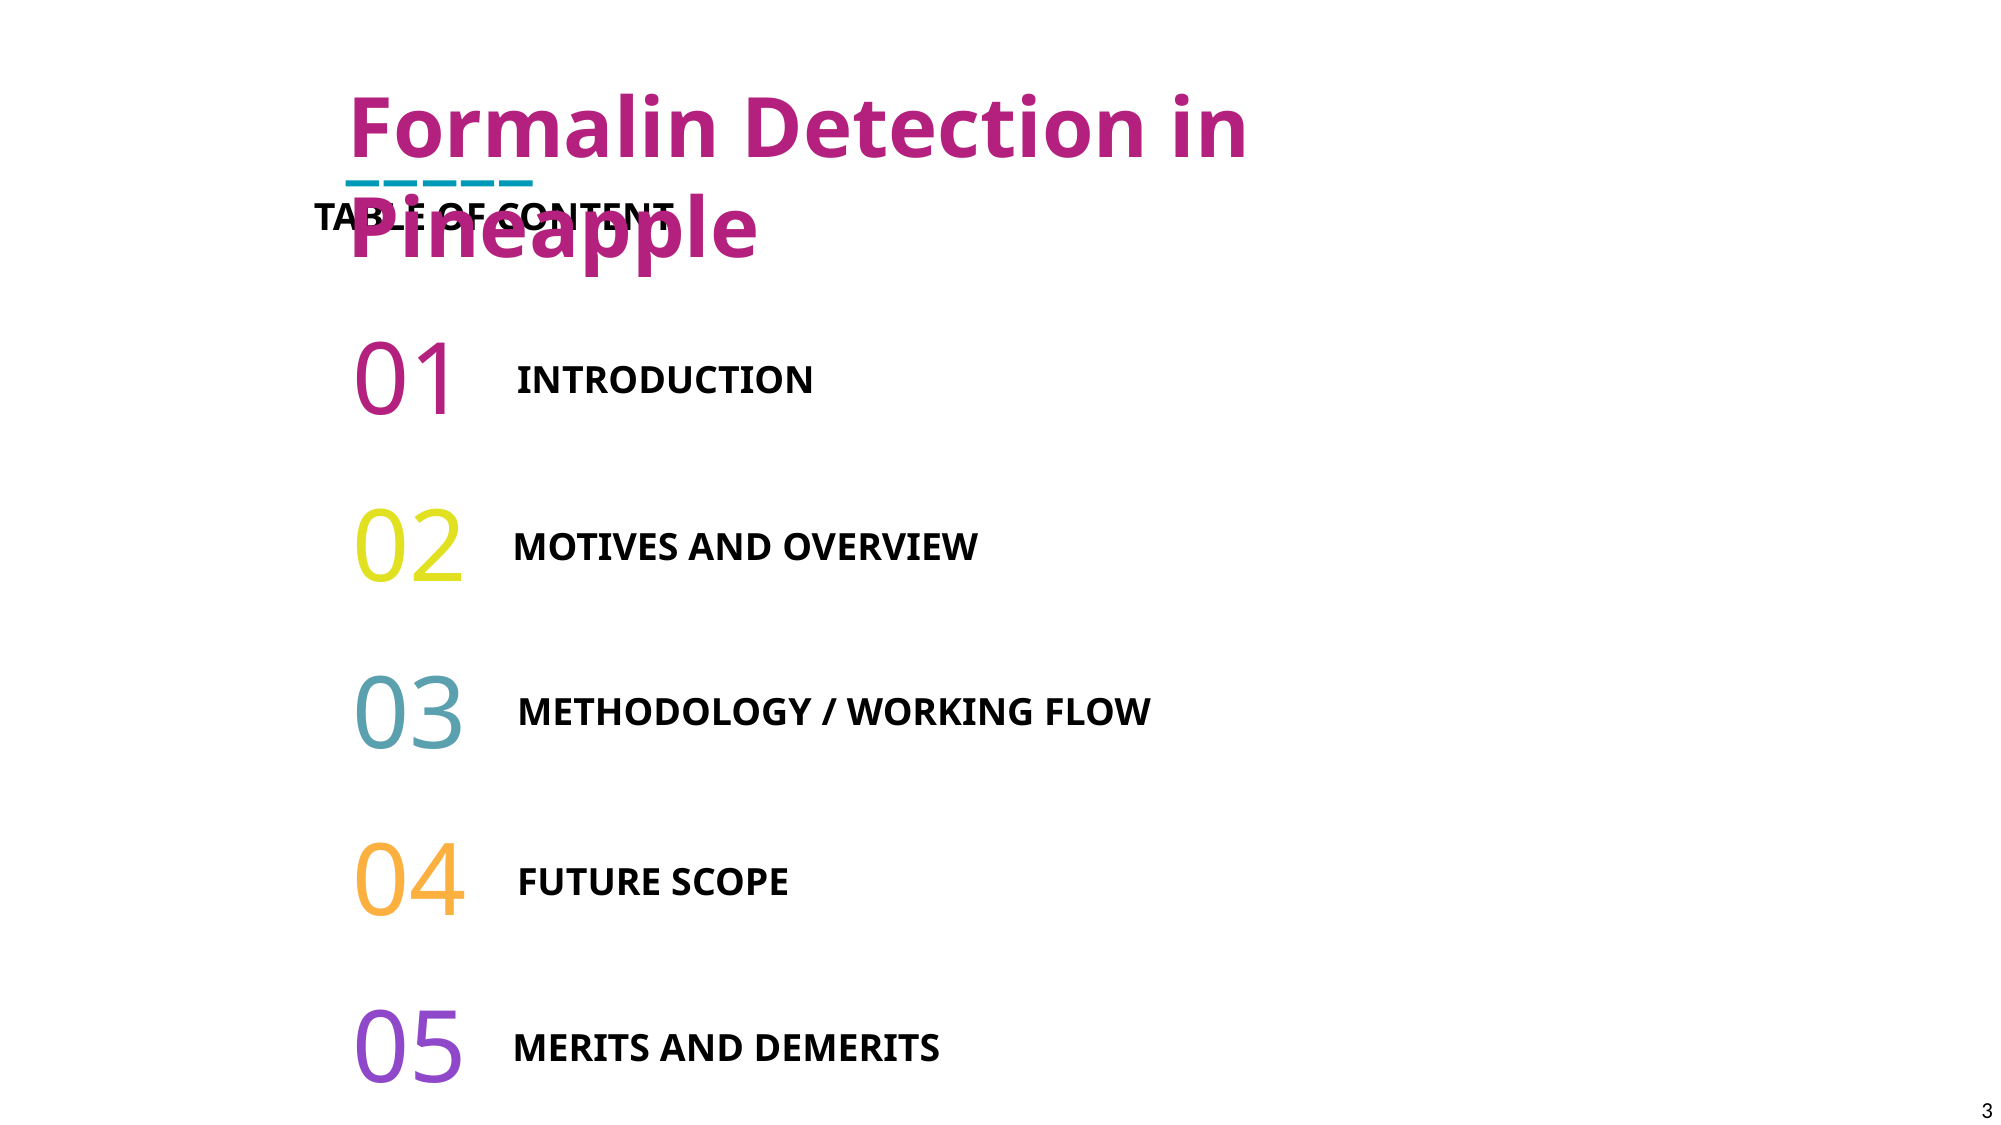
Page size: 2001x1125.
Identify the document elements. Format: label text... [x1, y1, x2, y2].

text_box MOTIVES AND OVERVIEW [494, 509, 1692, 577]
text_box INTRODUCTION [499, 342, 1697, 411]
text_box 3 [1966, 1087, 2000, 1125]
text_box FUTURE SCOPE [499, 844, 1697, 912]
text_box METHODOLOGY / WORKING FLOW [499, 674, 1697, 743]
text_box MERITS AND DEMERITS [494, 1010, 1692, 1079]
text_box 01 [352, 315, 467, 436]
text_box 02 [352, 481, 467, 602]
text_box TABLE OF CONTENT [299, 185, 332, 246]
text_box 04 [352, 815, 467, 936]
text_box 05 [352, 982, 467, 1103]
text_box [345, 180, 533, 187]
text_box 03 [352, 648, 467, 769]
text_box Formalin Detection in Pineapple [332, 67, 1442, 282]
